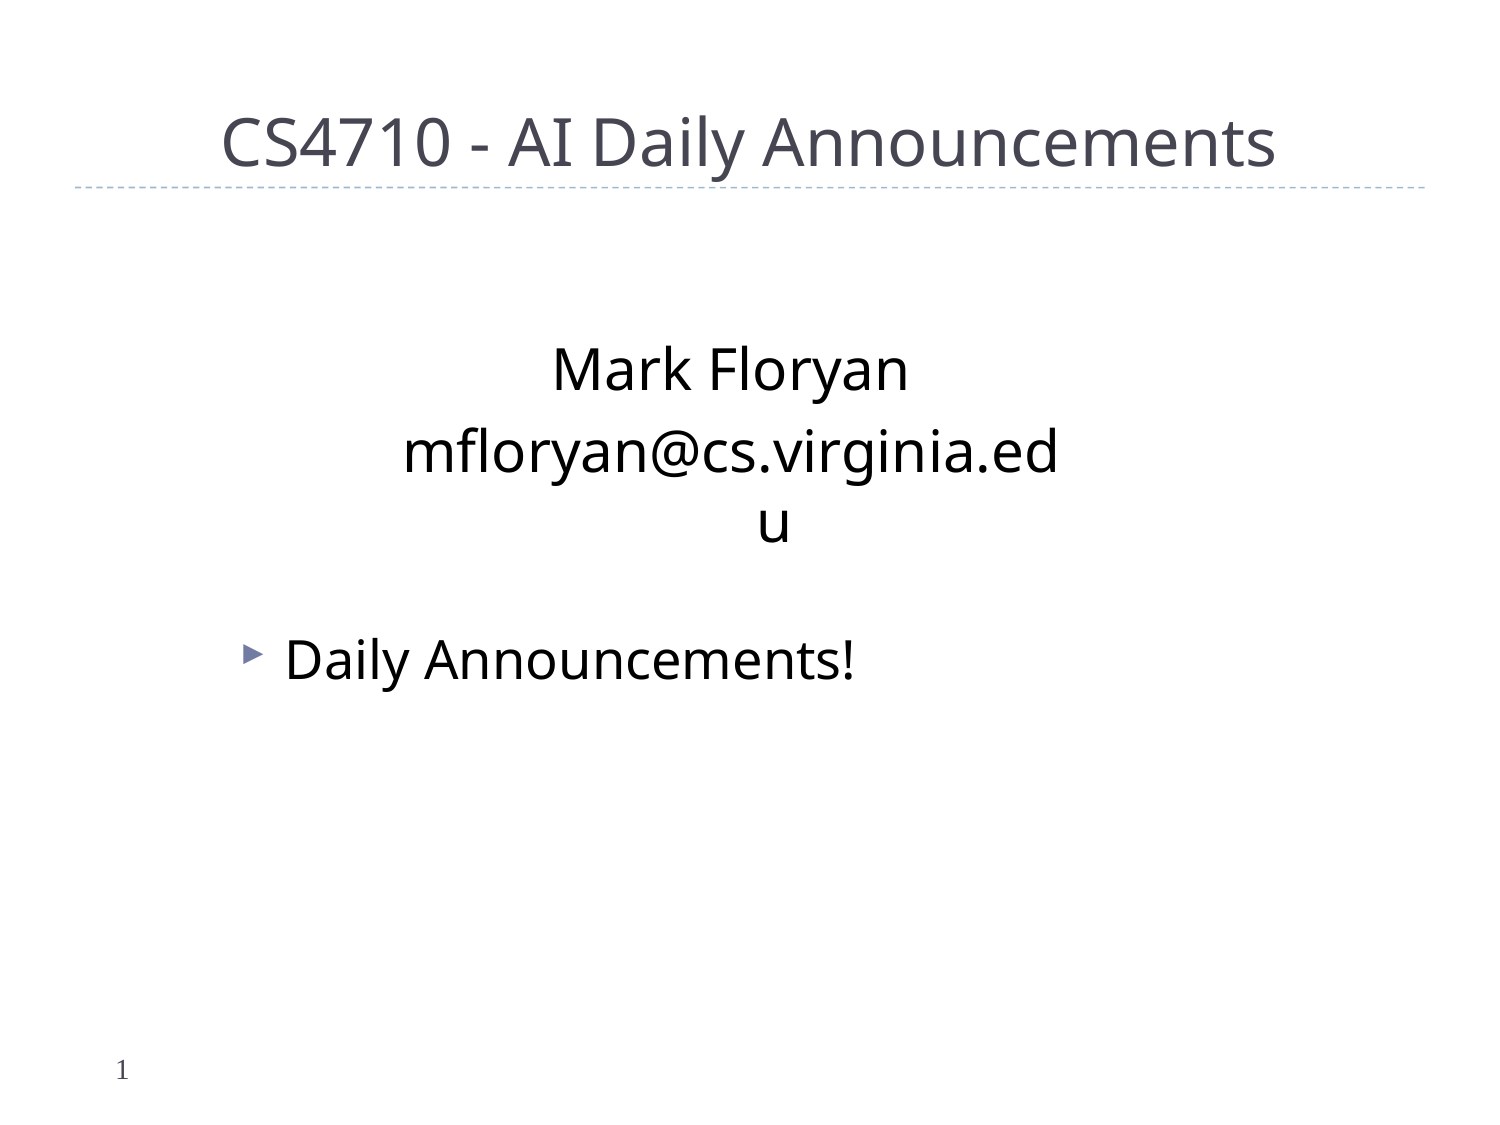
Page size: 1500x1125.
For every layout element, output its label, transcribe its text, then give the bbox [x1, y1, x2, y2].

list Daily Announcements! [225, 624, 1313, 975]
text_box Mark Floryan mfloryan@cs.virginia.edu [387, 324, 1075, 525]
slide_number 1 [100, 1042, 426, 1103]
title CS4710 - AI Daily Announcements [75, 24, 1425, 188]
